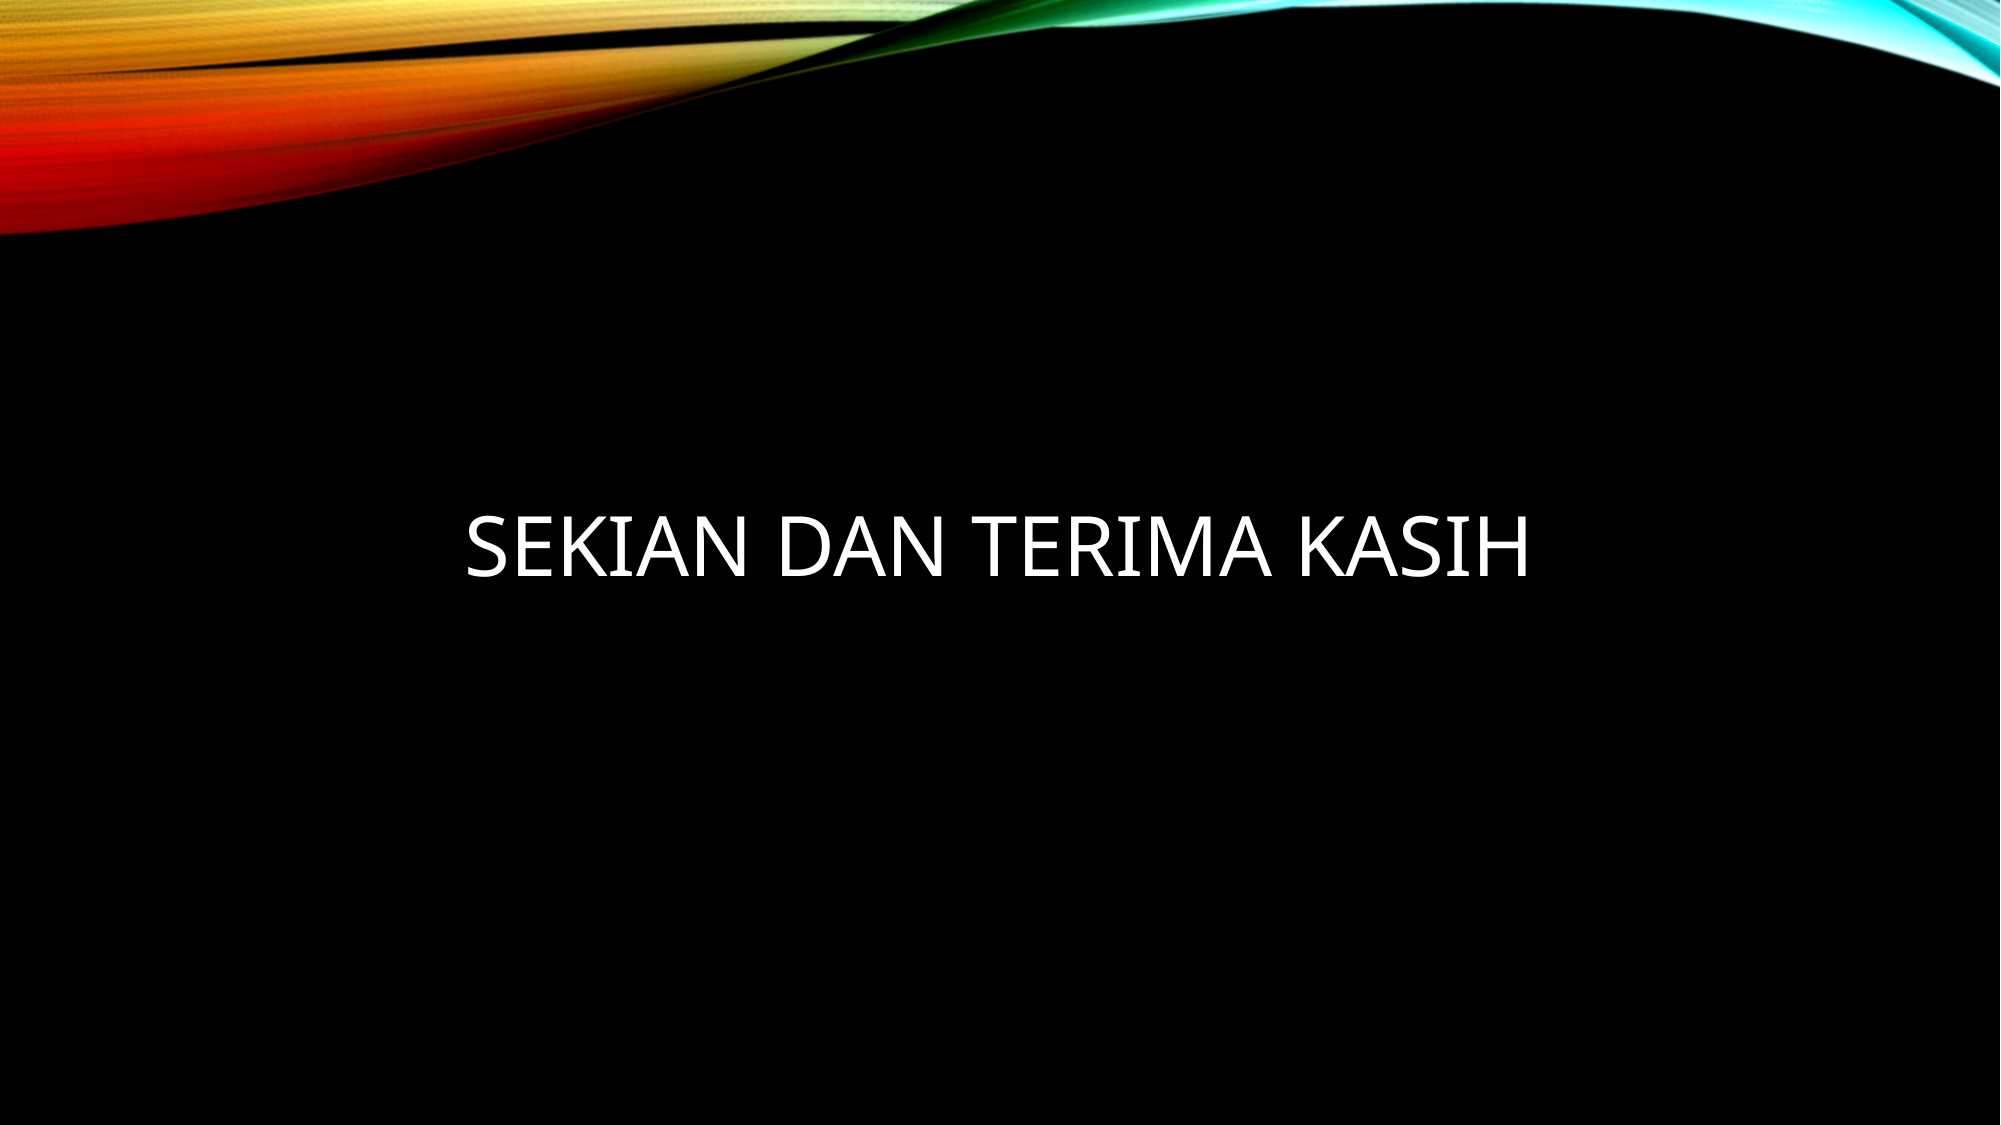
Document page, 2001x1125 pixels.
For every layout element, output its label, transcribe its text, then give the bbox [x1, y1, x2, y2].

picture [0, 0, 2000, 237]
title SEKIAN DAN TERIMA kASIH [293, 443, 1707, 656]
